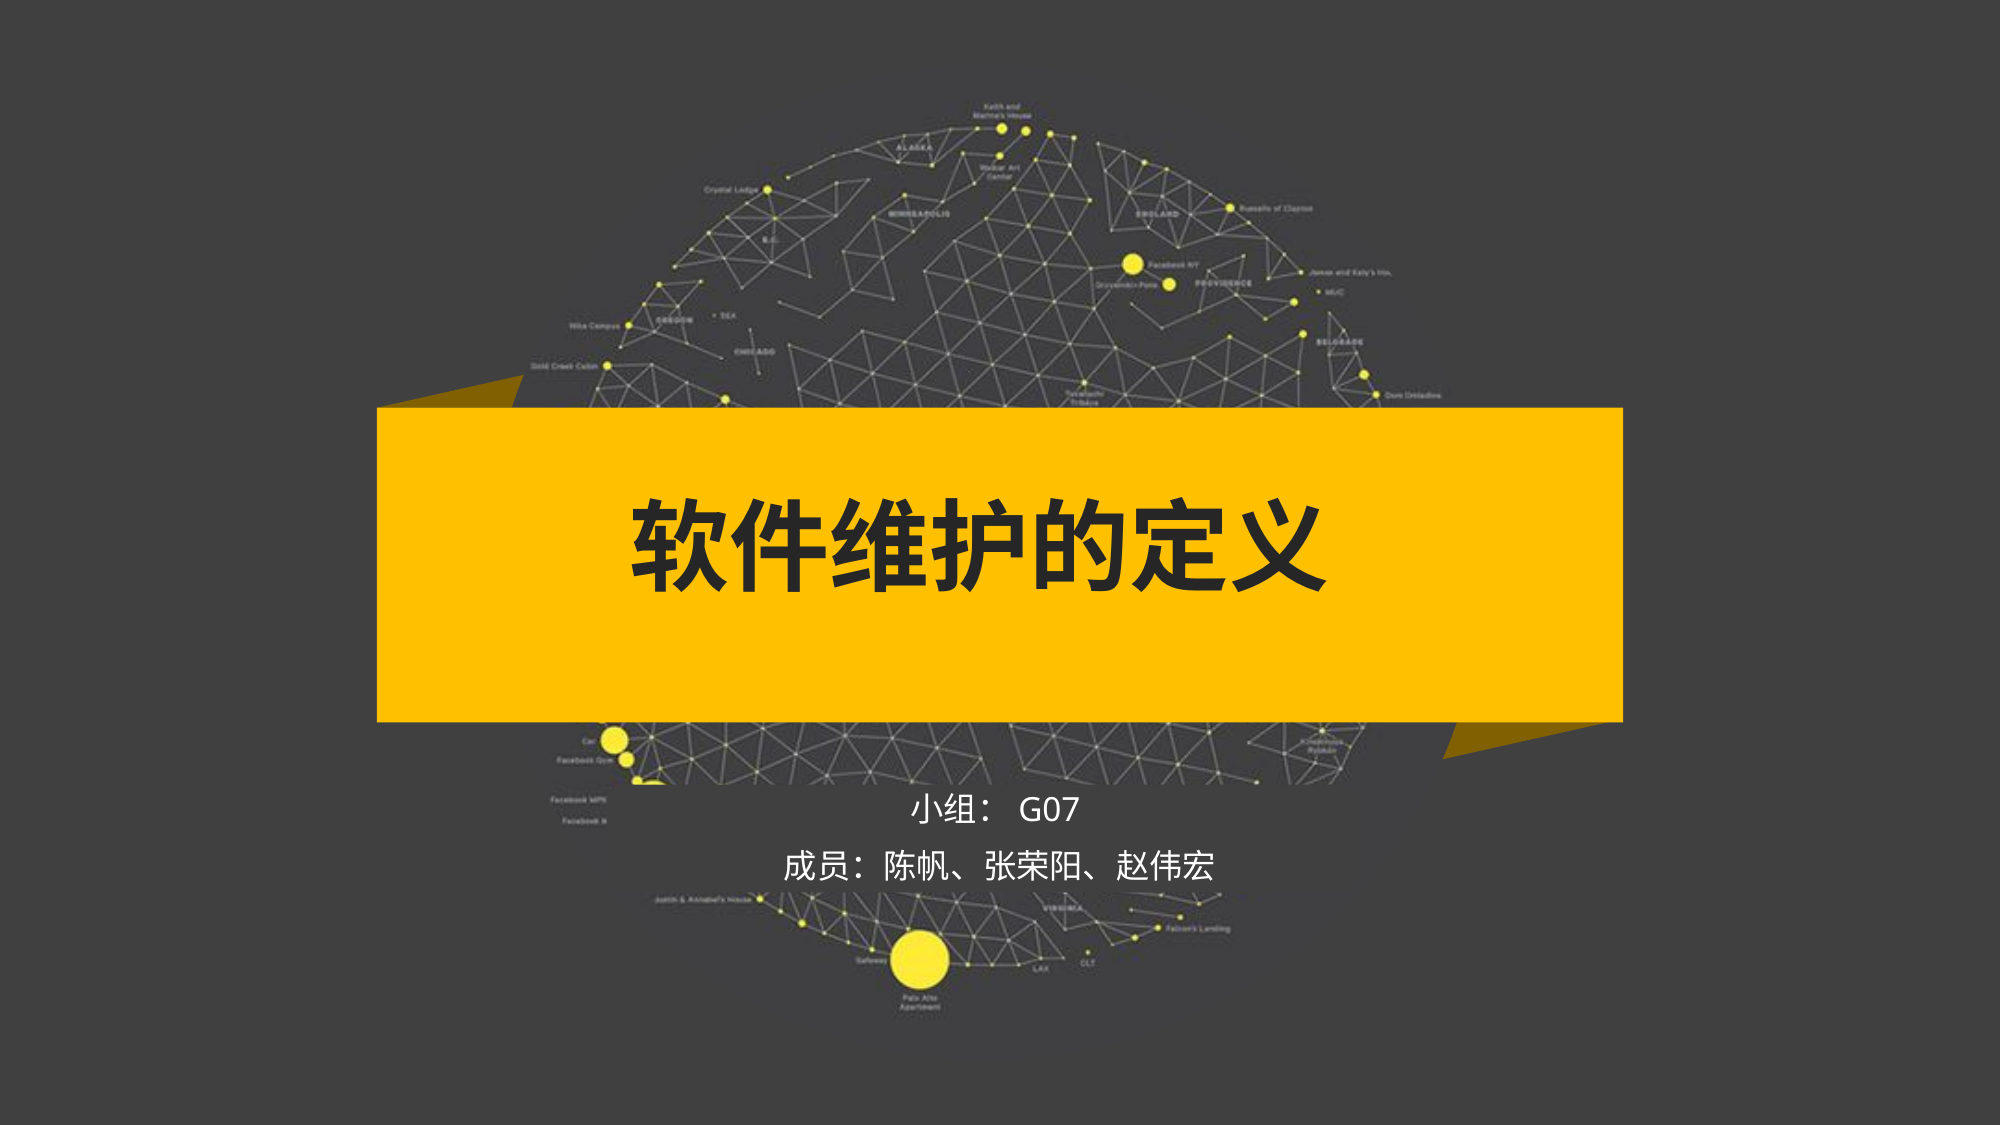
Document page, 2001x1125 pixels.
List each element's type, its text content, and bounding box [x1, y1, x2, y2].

picture [513, 723, 1457, 1061]
text_box 小组：G07 成员：陈帆、张荣阳、赵伟宏 [607, 785, 1393, 836]
text_box [606, 800, 1359, 893]
picture [512, 64, 1459, 407]
list 软件维护的定义 [487, 490, 1473, 625]
